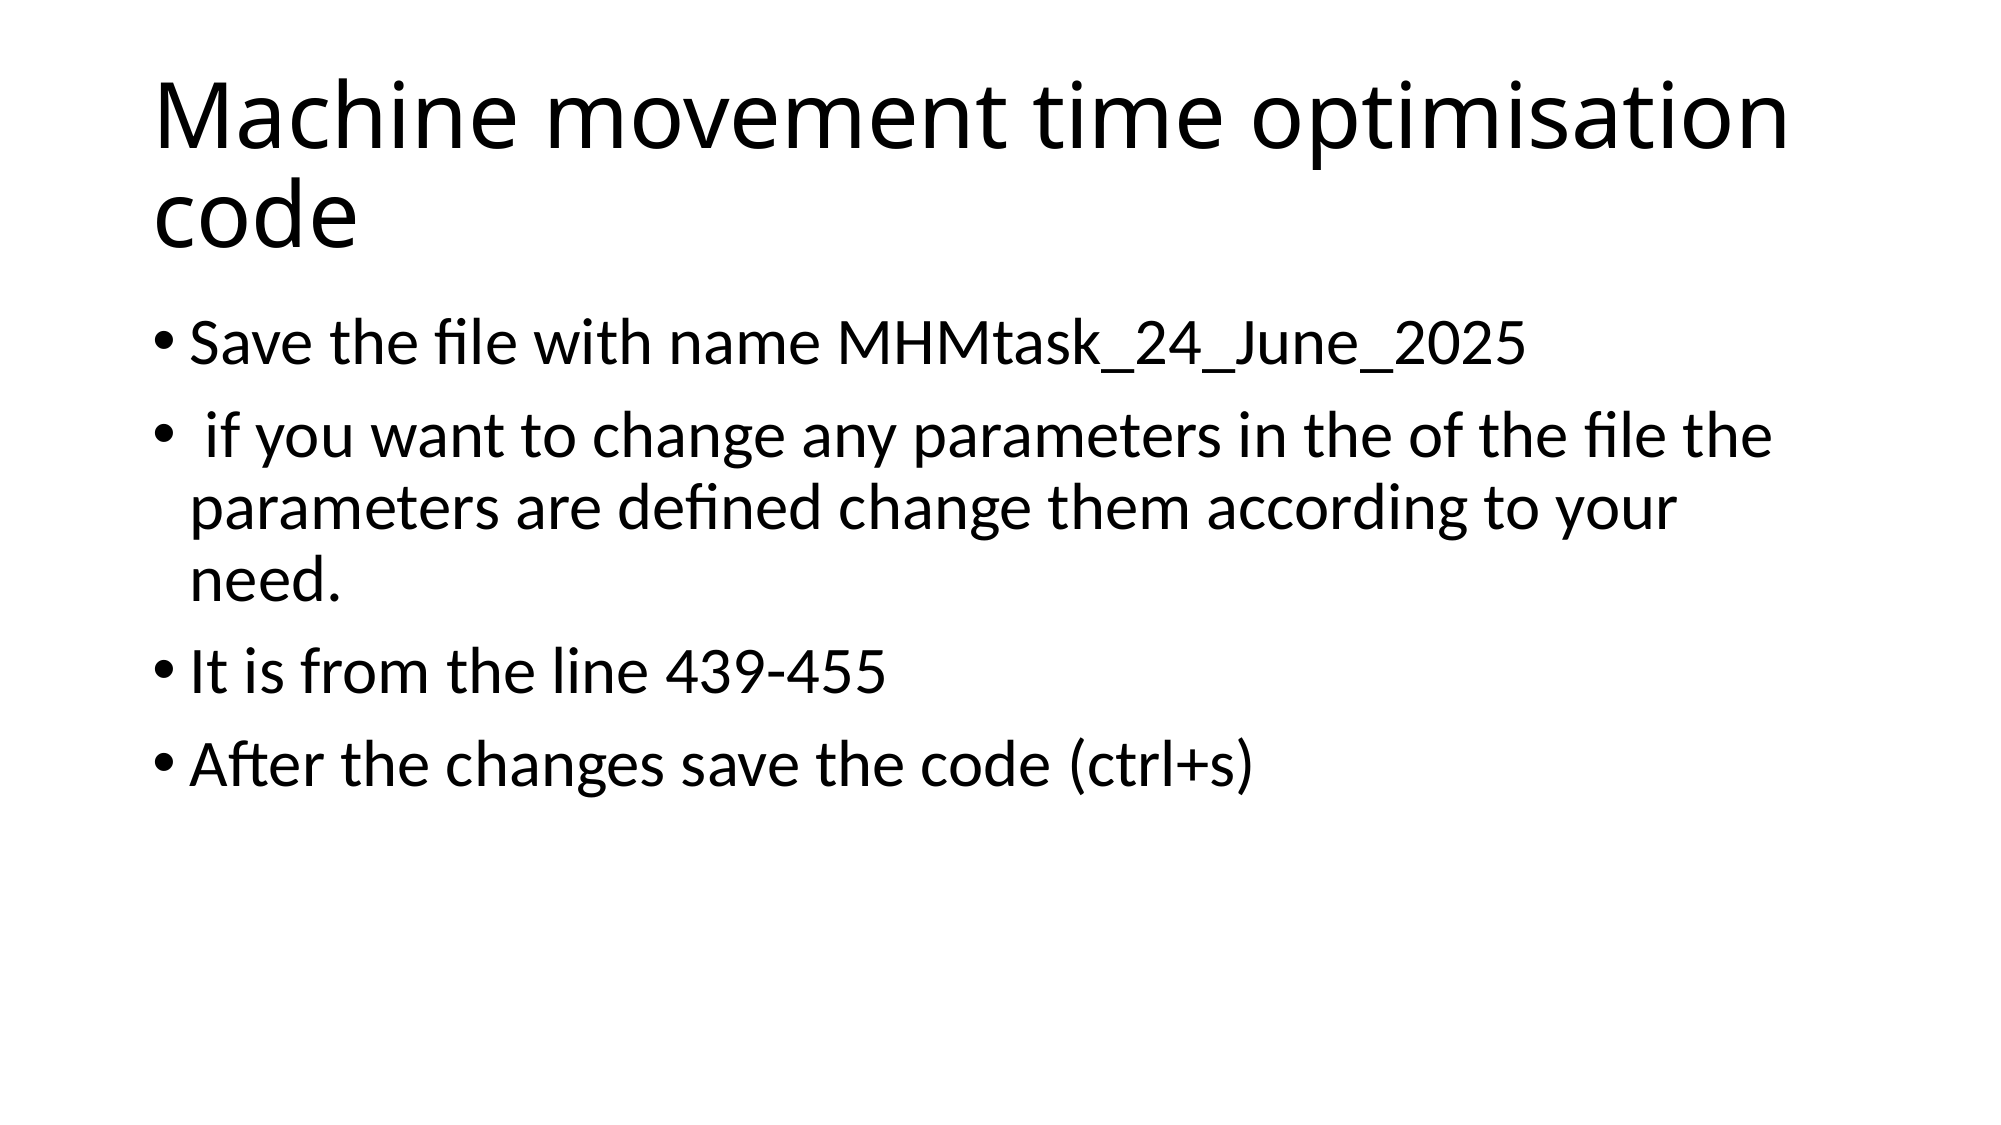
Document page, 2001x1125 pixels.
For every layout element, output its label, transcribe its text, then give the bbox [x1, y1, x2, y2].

list Save the file with name MHMtask_24_June_2025 if you want to change any parameters in the of the file the parameters are defined change them according to your need. It is from the line 439-455 After the changes save the code (ctrl+s) [137, 299, 1863, 1014]
title Machine movement time optimisation code [137, 59, 1863, 278]
